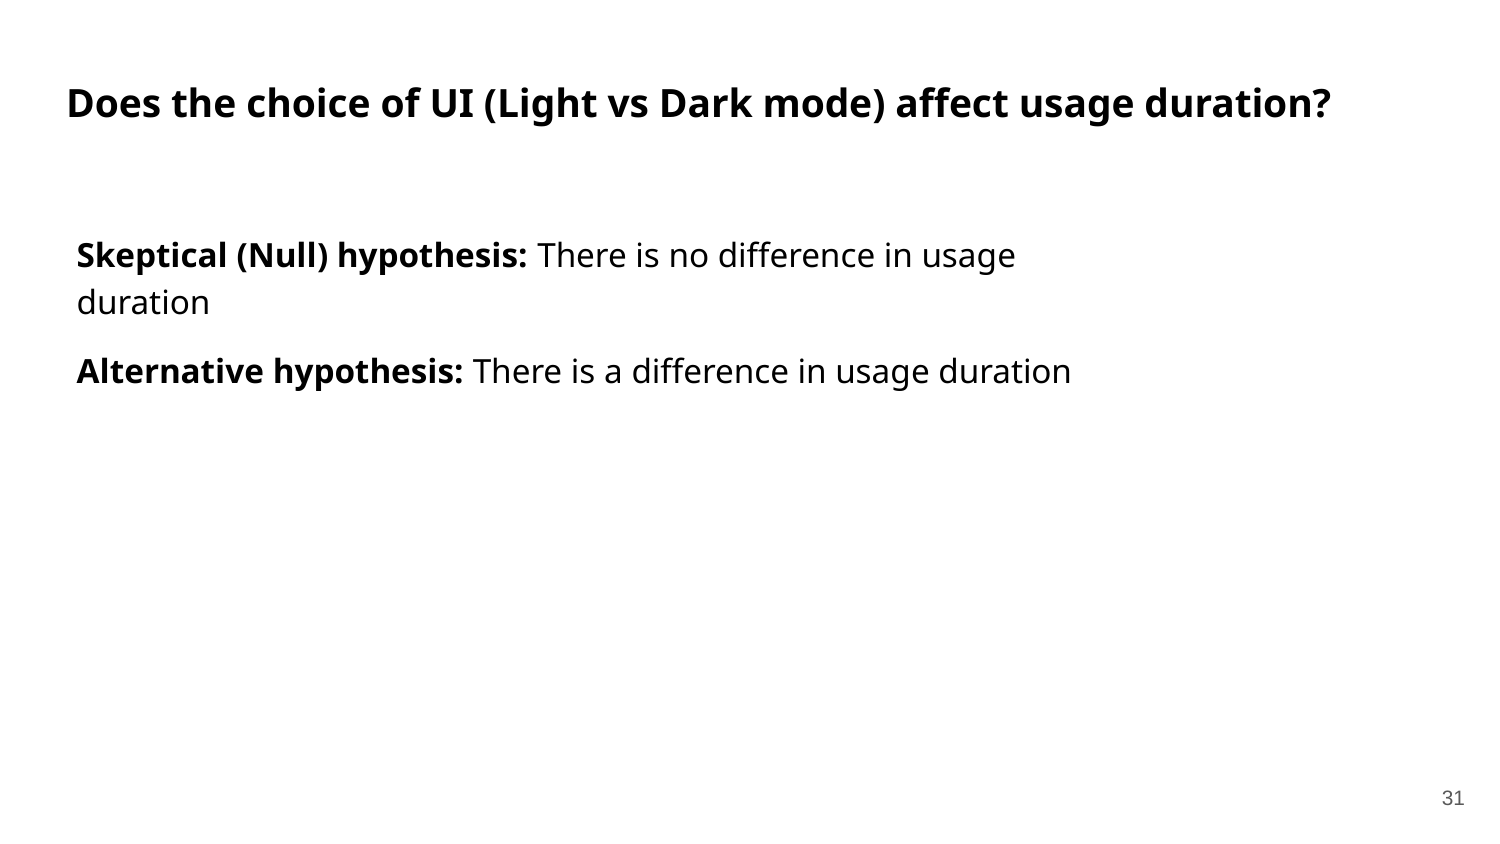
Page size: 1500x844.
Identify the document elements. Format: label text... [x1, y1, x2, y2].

text_box Does the choice of UI (Light vs Dark mode) affect usage duration? [51, 72, 1449, 167]
text_box Skeptical (Null) hypothesis: There is no difference in usage duration Alternative hypothesis: There is a difference in usage duration [61, 210, 1129, 406]
slide_number 31 [1389, 764, 1480, 830]
